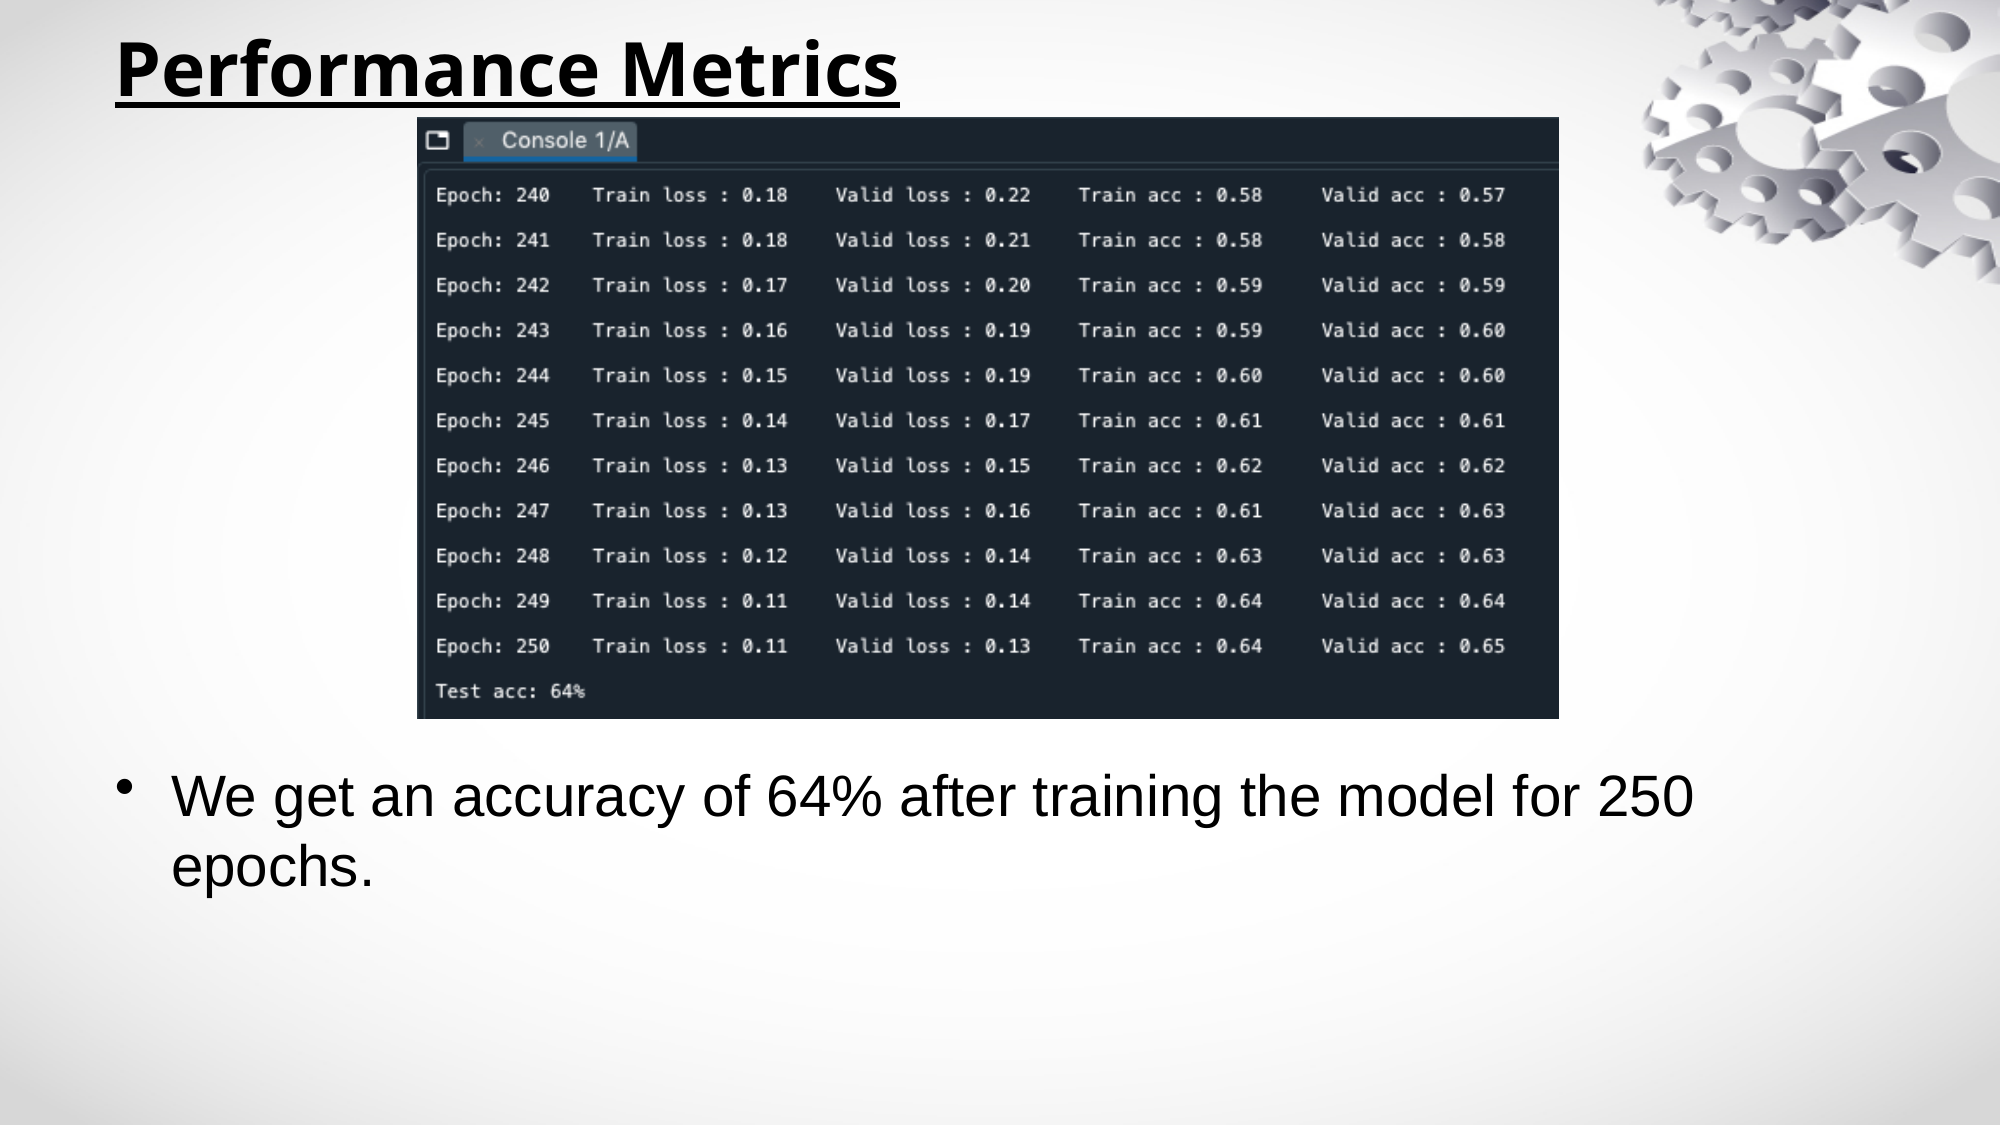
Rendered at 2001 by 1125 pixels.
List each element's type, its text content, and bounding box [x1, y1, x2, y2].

list We get an accuracy of 64% after training the model for 250 epochs. [99, 192, 1901, 1006]
picture [0, 0, 2000, 1125]
title Performance Metrics [99, 30, 1901, 192]
